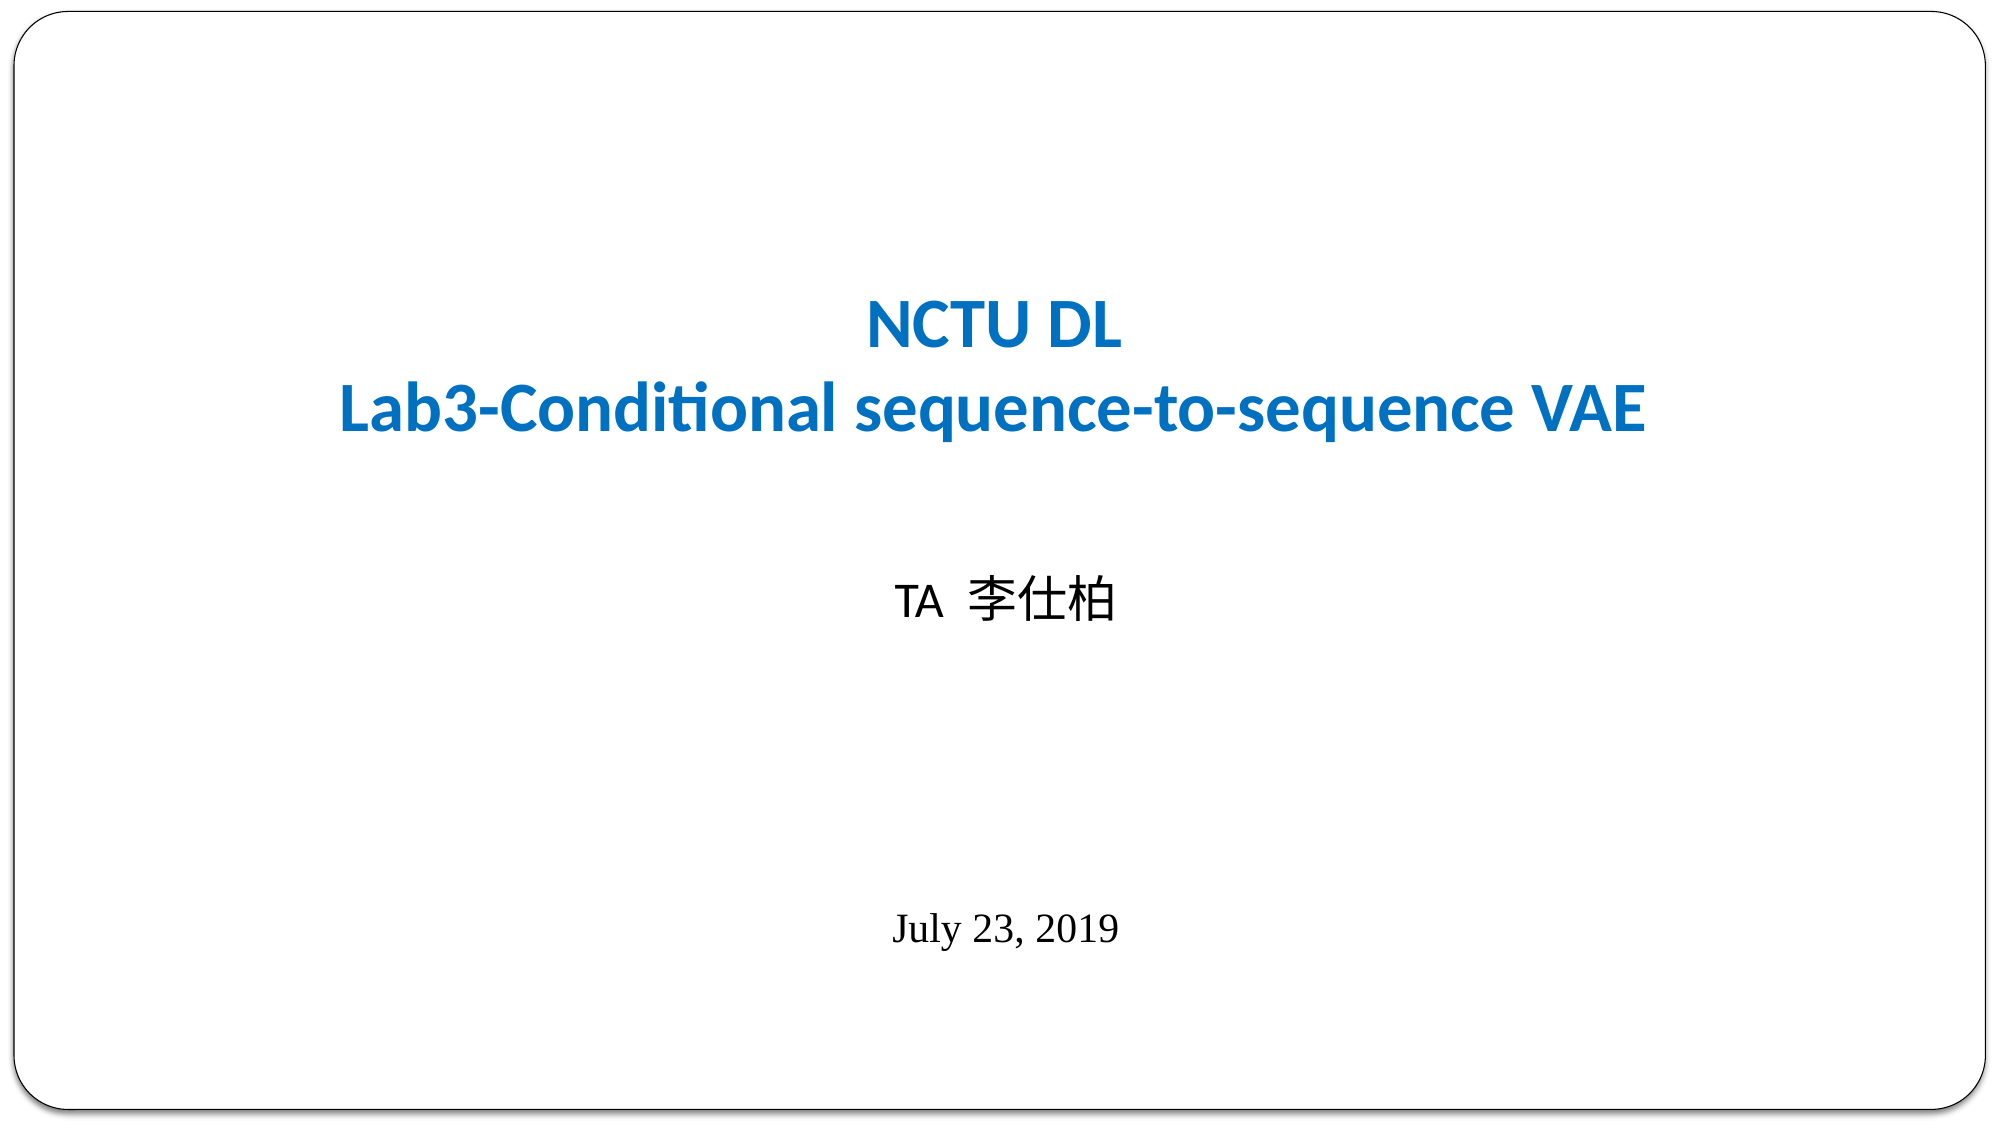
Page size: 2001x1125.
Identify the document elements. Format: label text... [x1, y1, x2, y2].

list July 23, 2019 [757, 893, 1254, 1012]
title NCTU DL Lab3-Conditional sequence-to-sequence VAE [267, 219, 1721, 461]
subtitle TA 李仕柏 [439, 560, 1573, 657]
